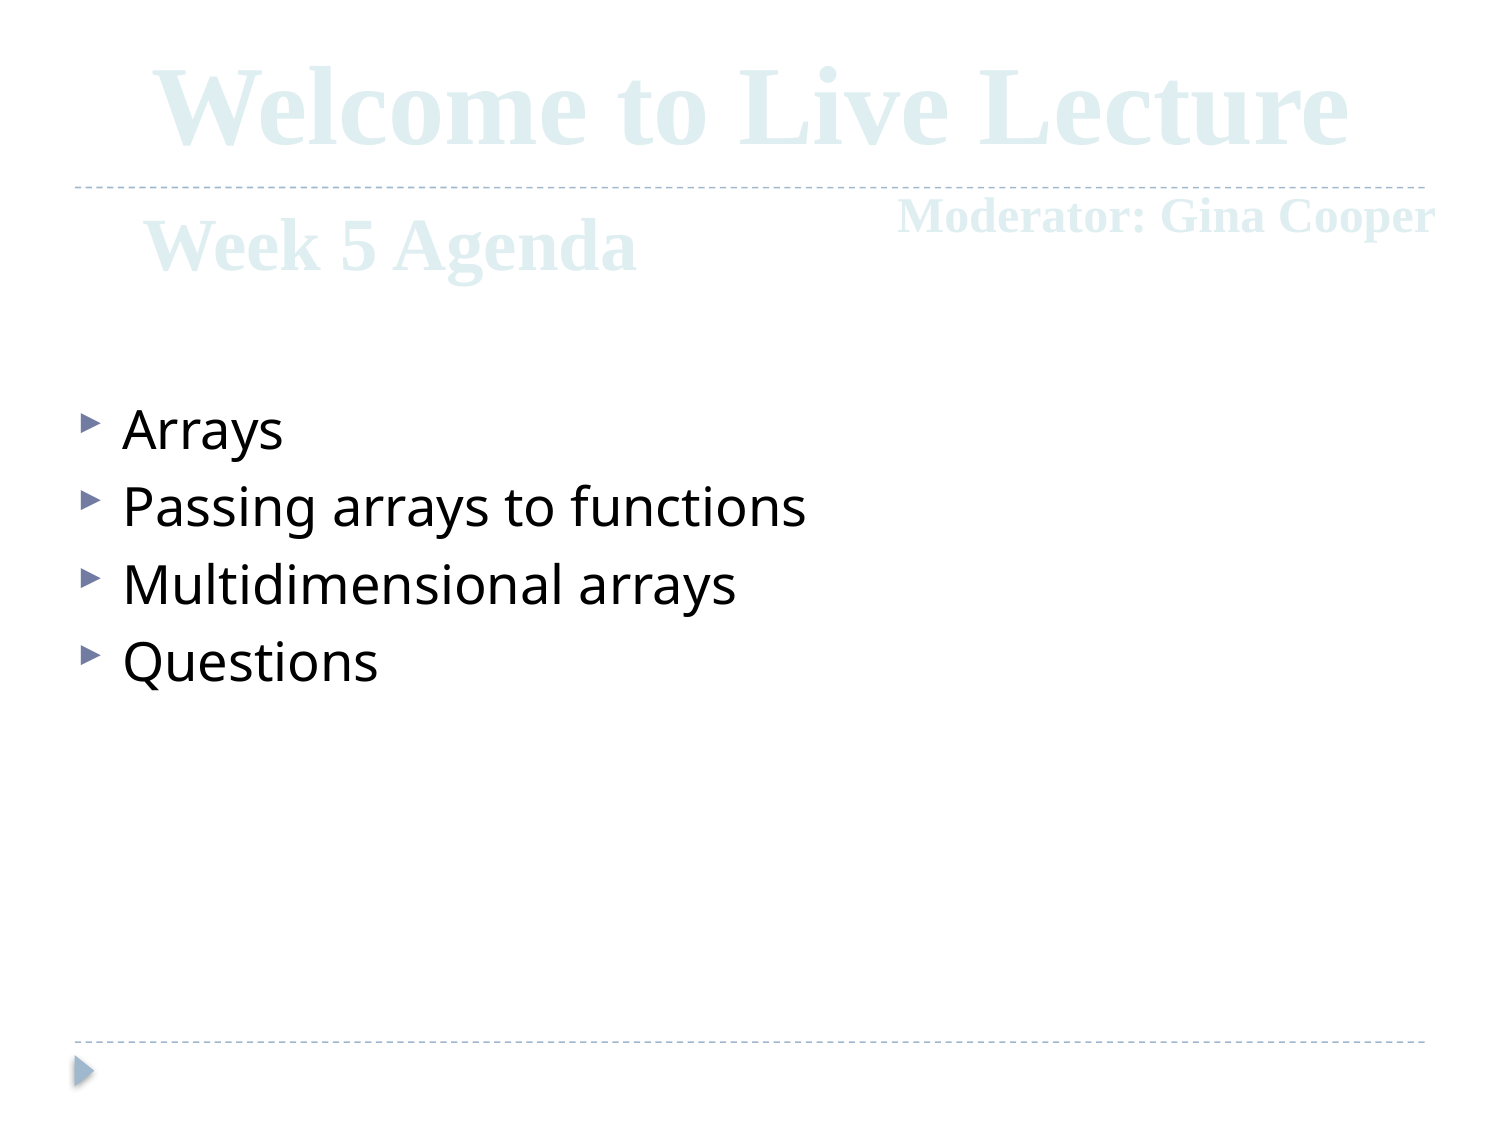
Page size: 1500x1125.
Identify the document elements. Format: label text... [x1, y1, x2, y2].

text_box Moderator: Gina Cooper [881, 174, 1452, 250]
list Arrays Passing arrays to functions Multidimensional arrays Questions [62, 387, 1413, 888]
text_box Welcome to Live Lecture [136, 24, 1368, 175]
text_box Week 5 Agenda [127, 187, 654, 293]
